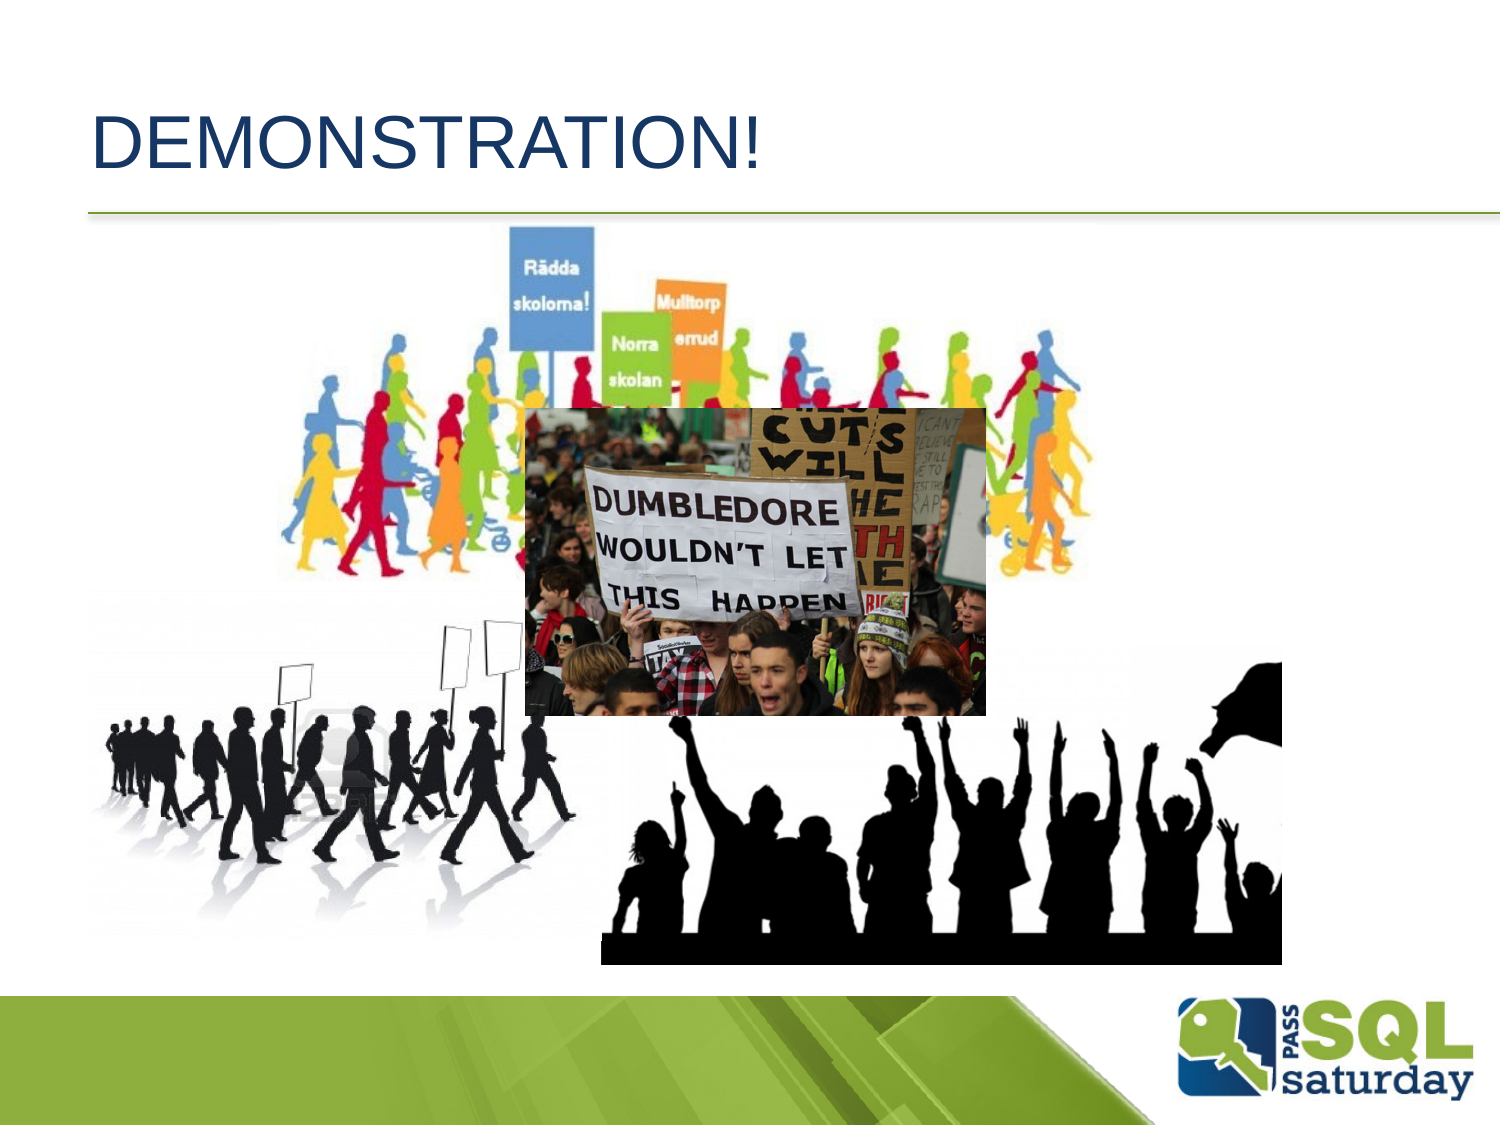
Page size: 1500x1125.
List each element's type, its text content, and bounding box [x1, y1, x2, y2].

picture [0, 969, 1483, 1125]
picture [89, 223, 1282, 965]
title DEMONSTRATION! [75, 45, 1425, 233]
